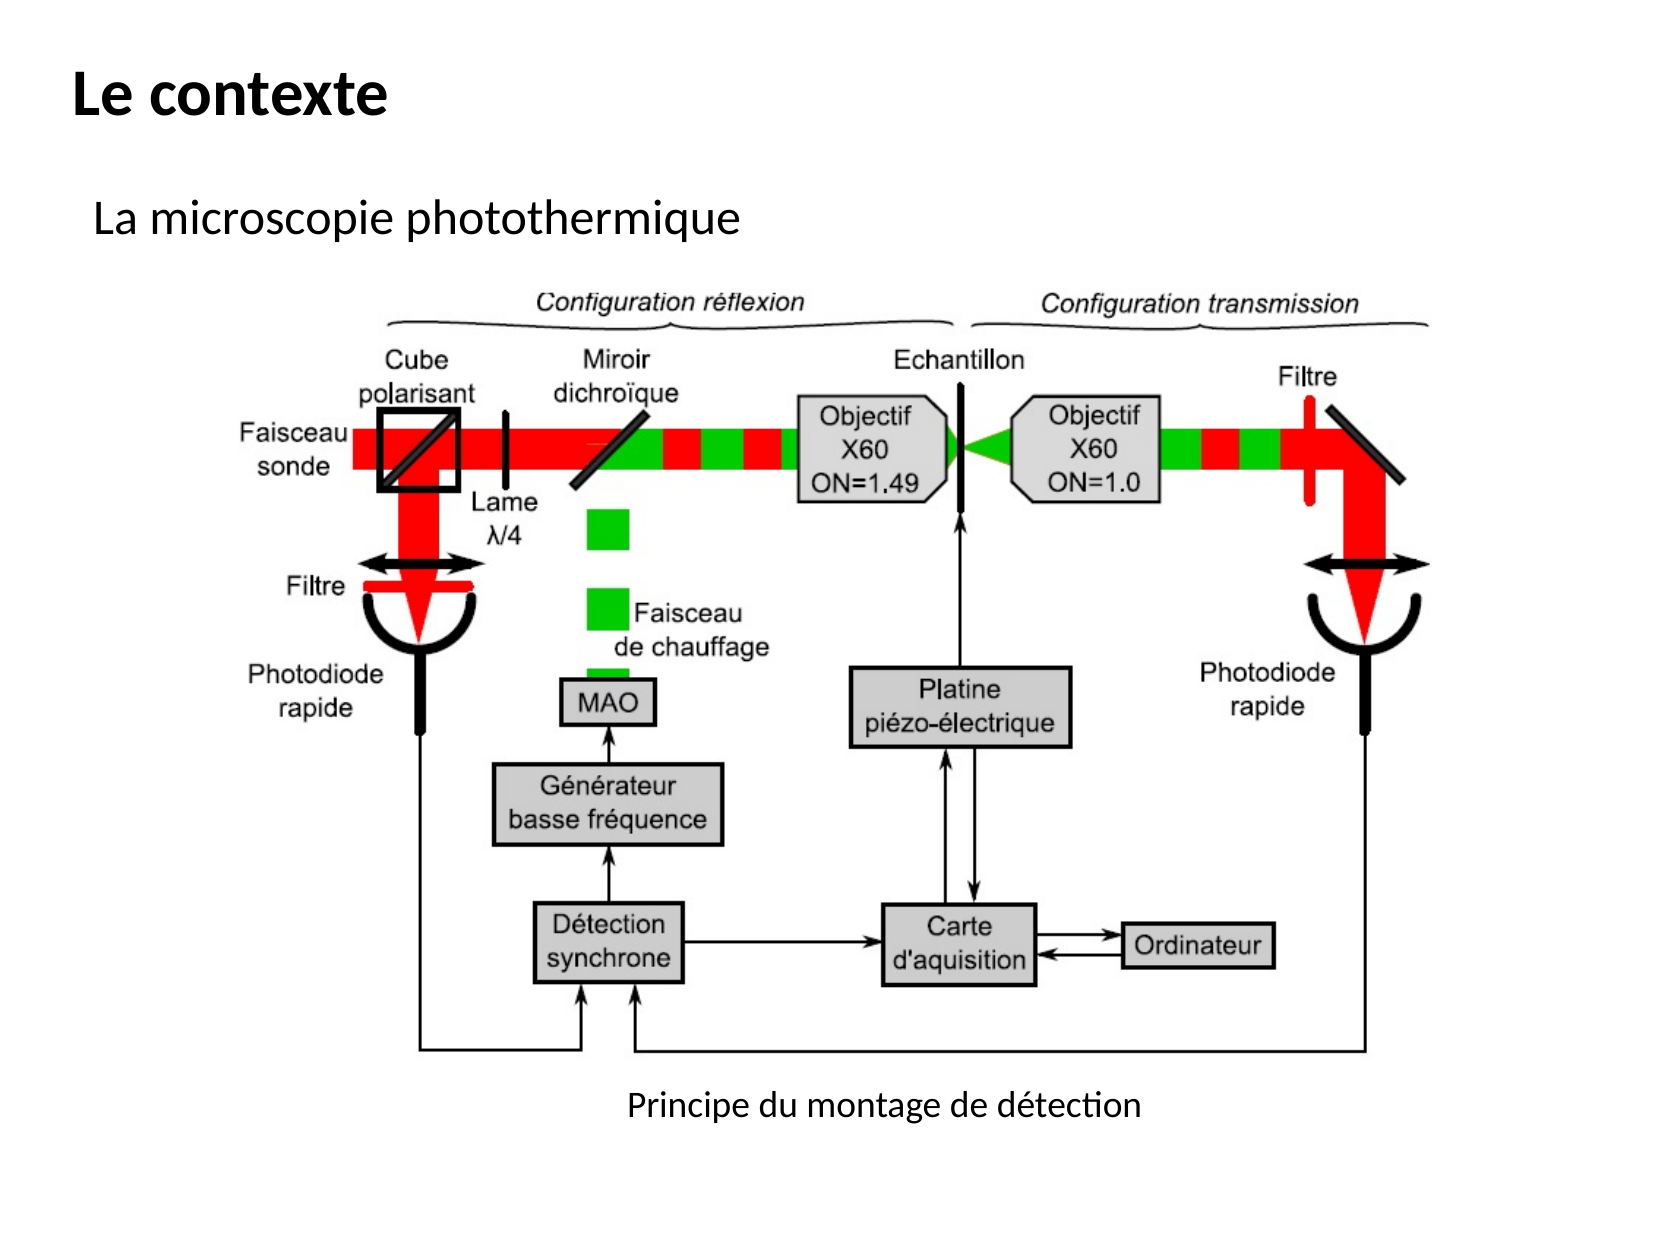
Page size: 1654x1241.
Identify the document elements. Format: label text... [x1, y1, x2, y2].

text_box La microscopie photothermique [78, 177, 1202, 373]
text_box Le contexte [57, 41, 405, 137]
text_box Principe du montage de détection [426, 1090, 1344, 1134]
picture [179, 276, 1484, 1082]
